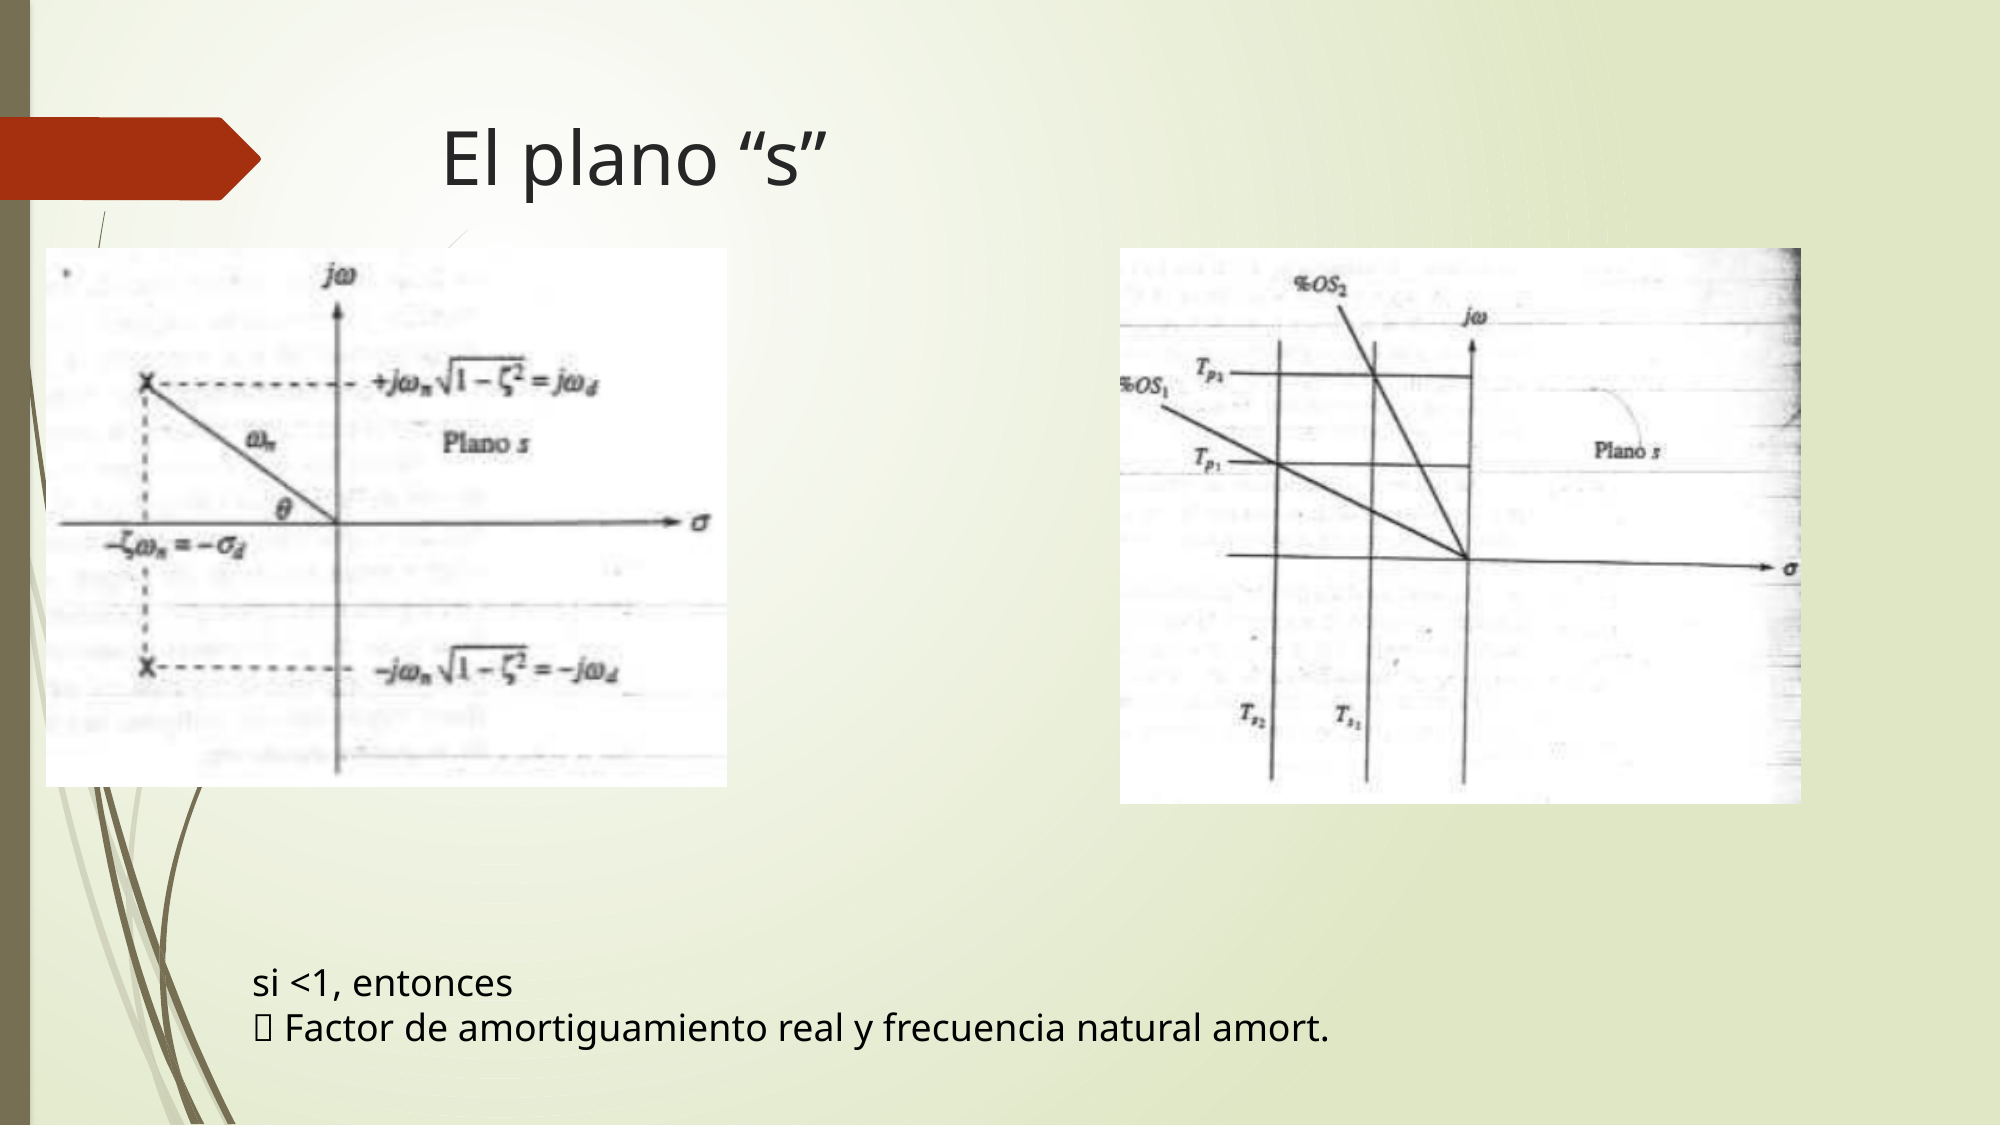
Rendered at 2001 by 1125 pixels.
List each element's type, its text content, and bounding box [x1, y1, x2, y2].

picture [1120, 248, 1801, 804]
title El plano “s” [425, 102, 1888, 313]
picture [45, 248, 728, 788]
